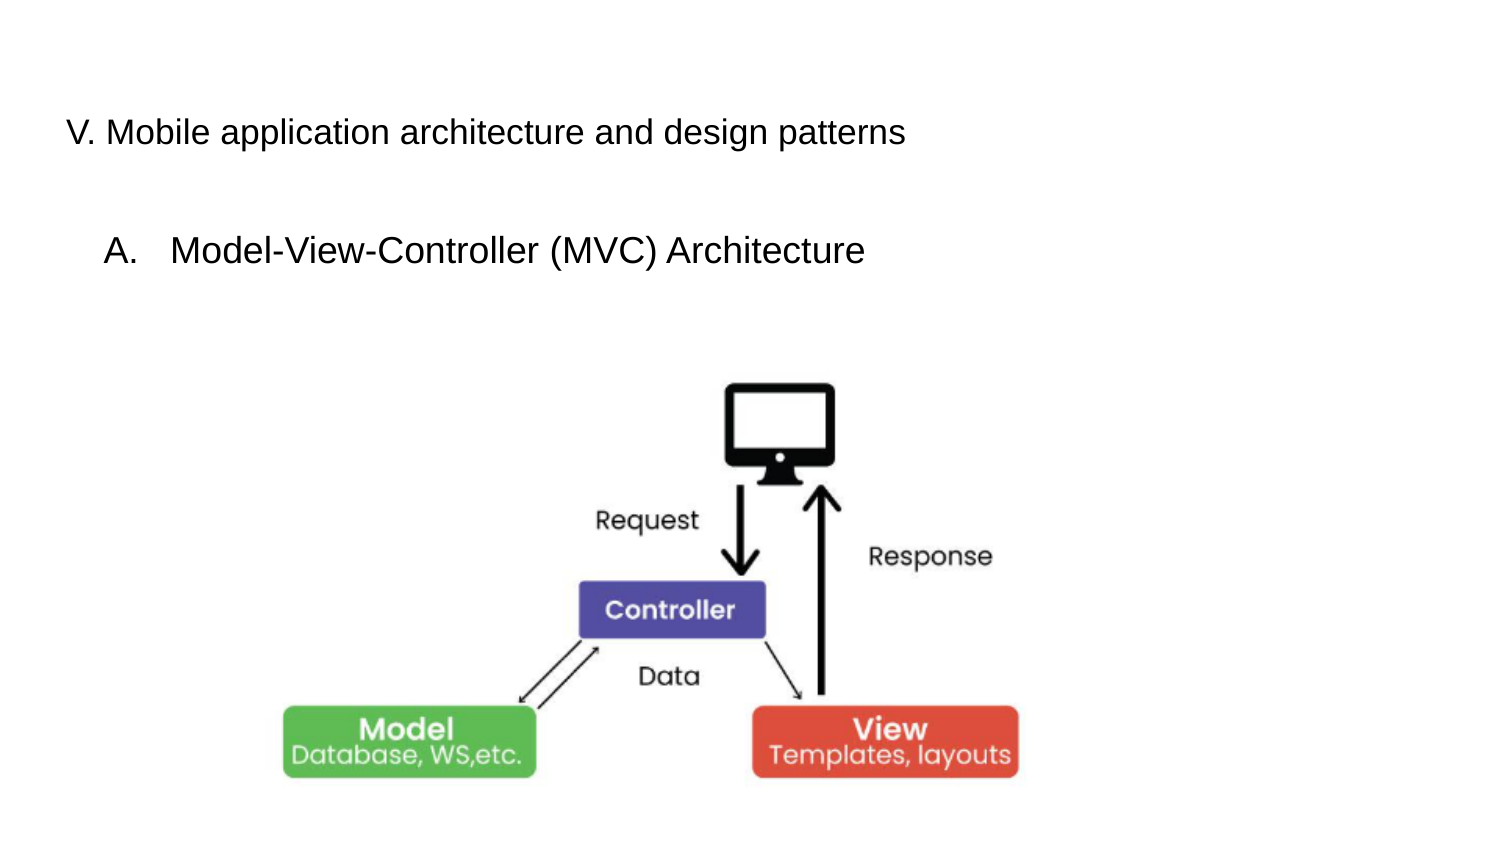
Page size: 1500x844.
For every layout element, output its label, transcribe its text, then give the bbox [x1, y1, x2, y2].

list A. Model-View-Controller (MVC) Architecture [51, 189, 1449, 750]
title V. Mobile application architecture and design patterns [51, 72, 1449, 167]
picture [256, 336, 1041, 797]
